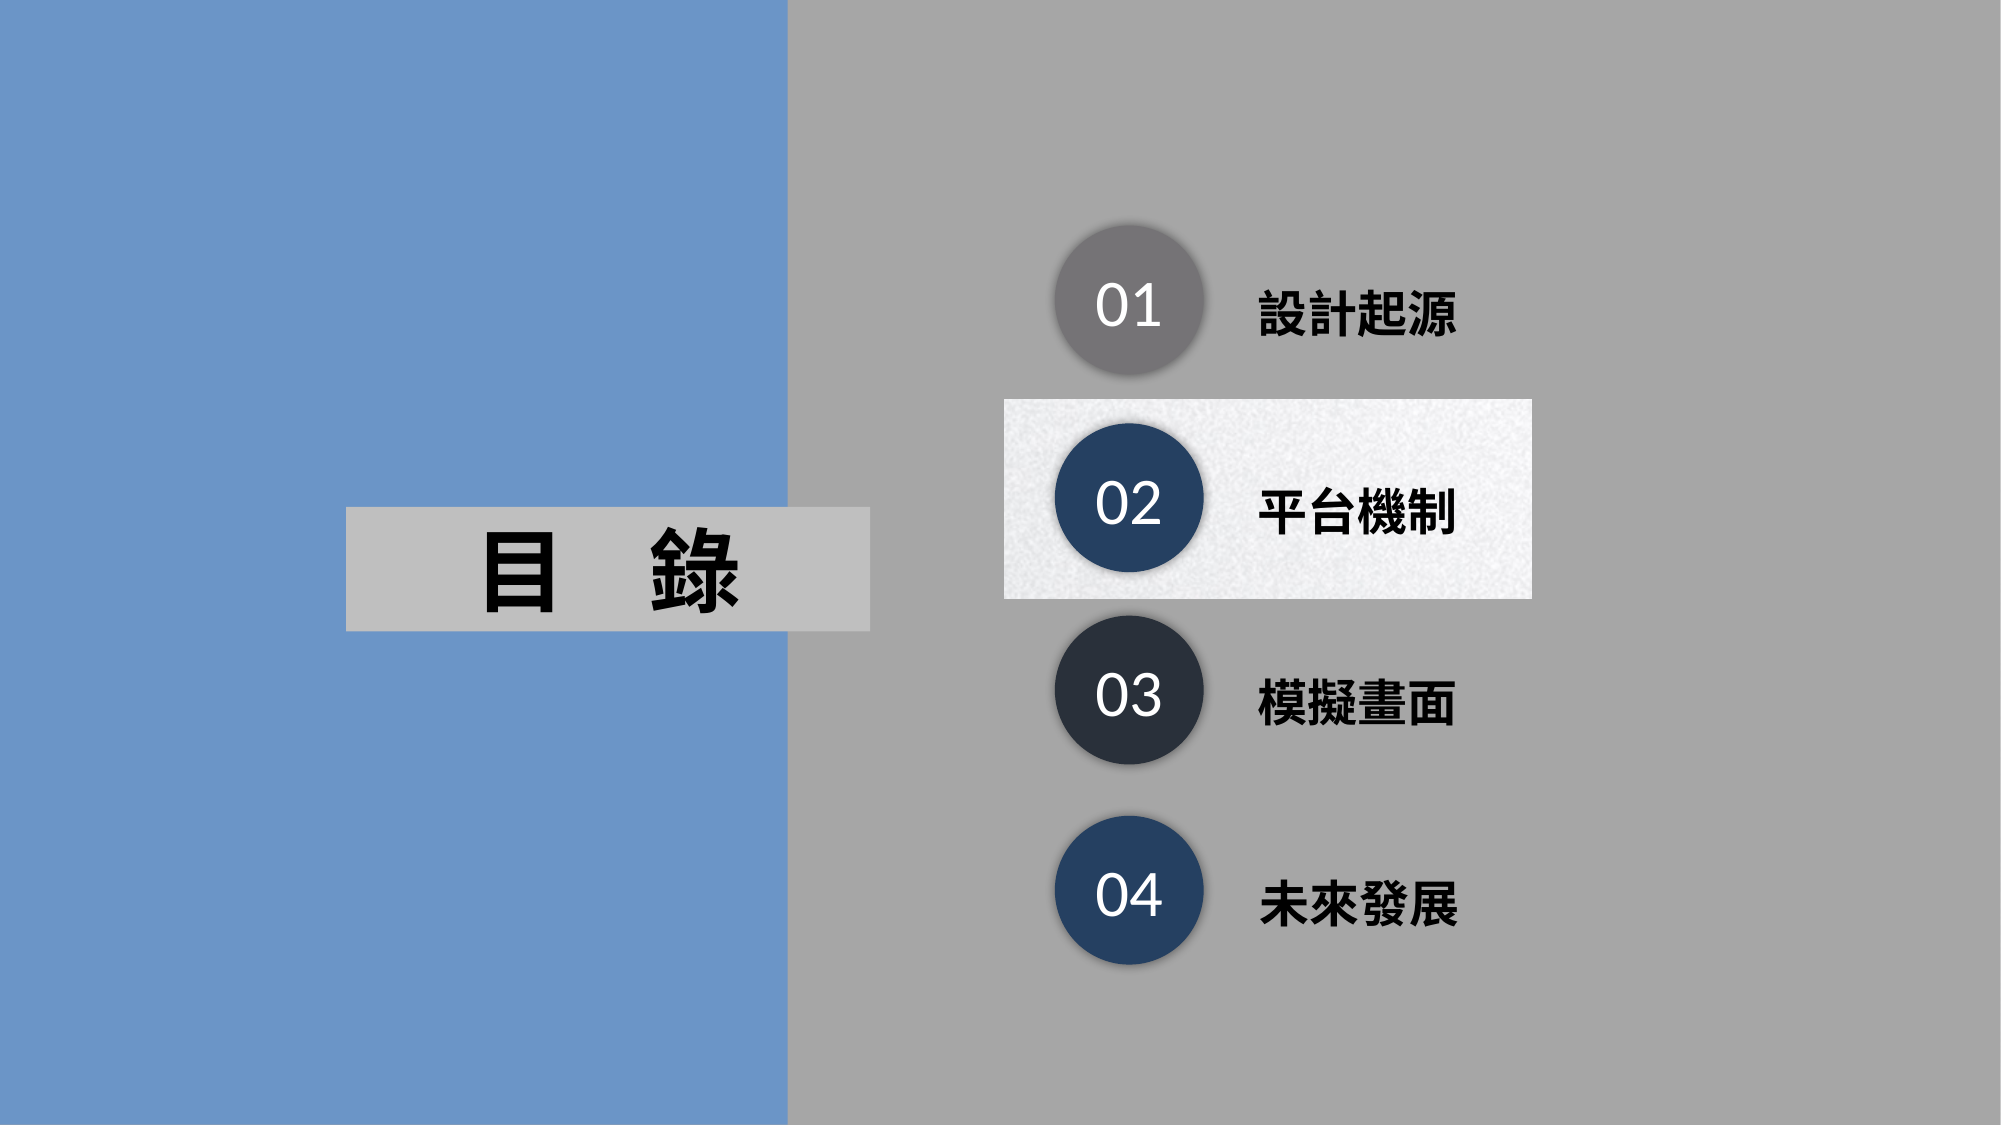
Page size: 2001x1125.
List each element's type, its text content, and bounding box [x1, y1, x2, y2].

text_box 設計起源 [1242, 256, 1472, 350]
text_box 模擬畫面 [1242, 646, 1472, 740]
text_box 未來發展 [1245, 847, 1475, 940]
picture [1004, 399, 1532, 599]
text_box 03 [1052, 613, 1206, 767]
text_box 04 [1052, 813, 1206, 967]
text_box [0, 0, 790, 1125]
text_box 02 [1052, 421, 1206, 575]
text_box 平台機制 [1242, 454, 1472, 548]
text_box 01 [1052, 223, 1206, 377]
text_box 目 錄 [346, 506, 871, 632]
text_box [790, 0, 2001, 1125]
